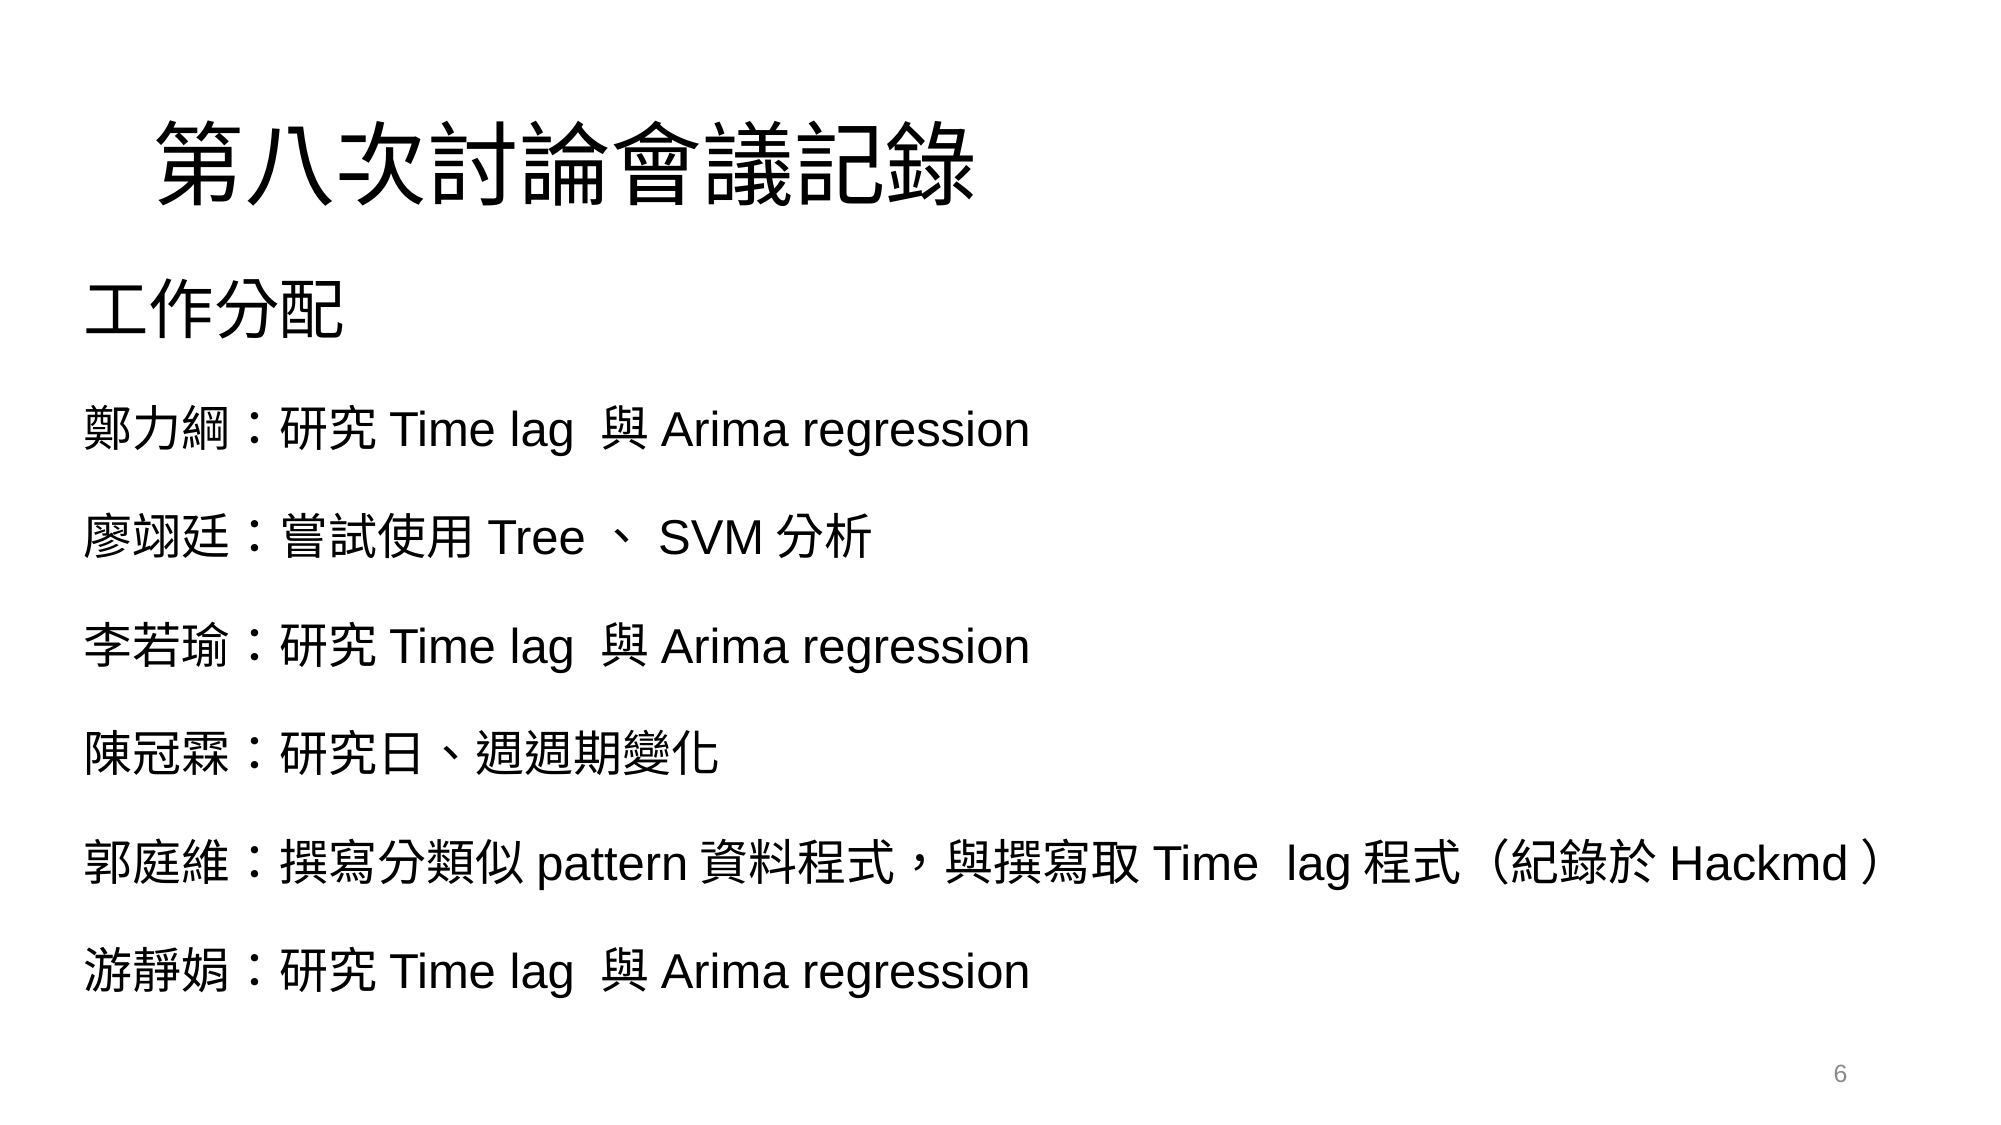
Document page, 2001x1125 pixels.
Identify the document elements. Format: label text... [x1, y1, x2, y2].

title 第八次討論會議記錄 [137, 59, 1863, 269]
slide_number 6 [1412, 1042, 1863, 1103]
list 工作分配 鄭力綱：研究Time lag 與Arima regression 廖翊廷：嘗試使用Tree、SVM分析 李若瑜：研究Time lag 與Arima regression 陳冠霖：研究日、週週期變化 郭庭維：撰寫分類似pattern資料程式，與撰寫取Time lag程式（紀錄於Hackmd） 游靜娟：研究Time lag 與Arima regression [68, 269, 1932, 1035]
